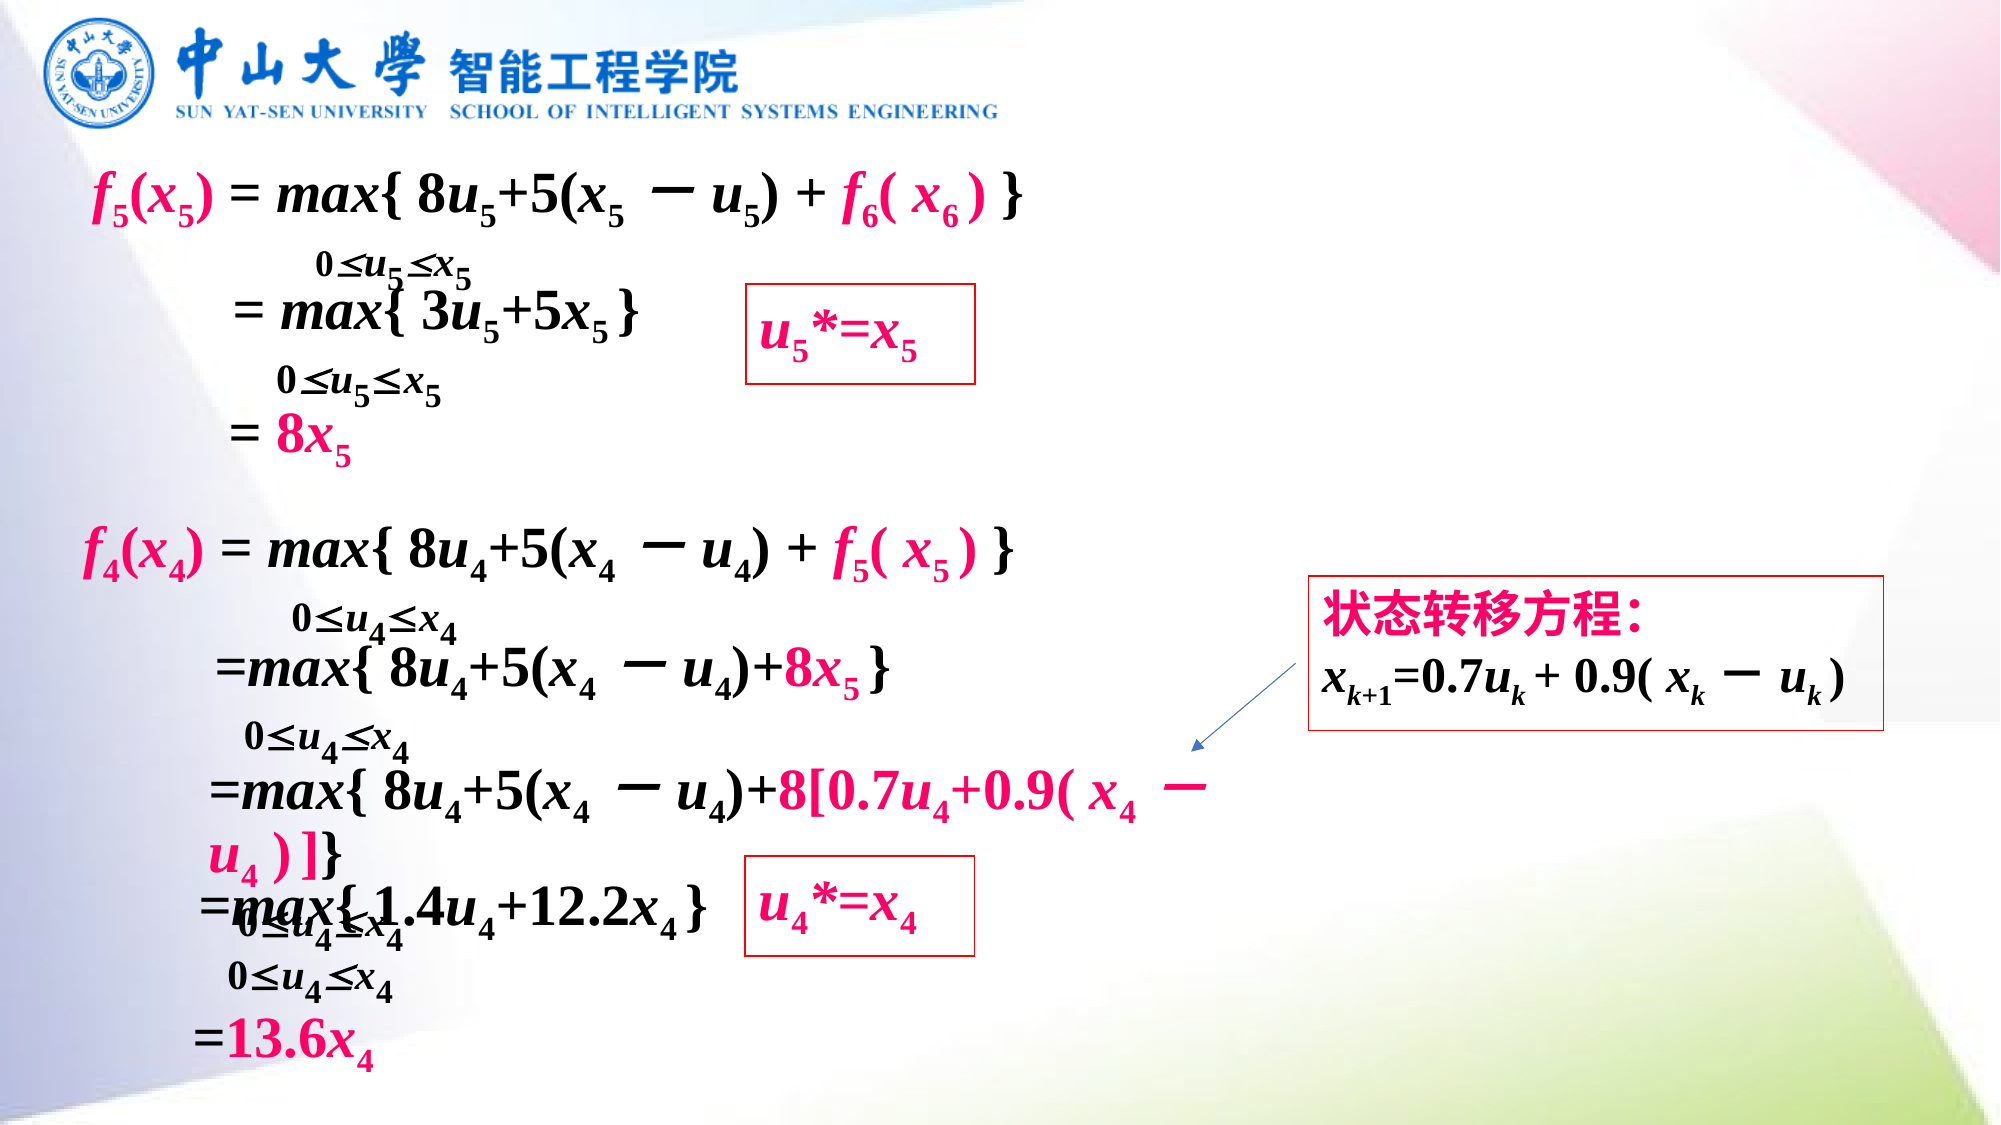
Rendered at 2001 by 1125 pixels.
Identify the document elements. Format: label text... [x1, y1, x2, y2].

text_box =max{ 8u4+5(x4－u4)+8[0.7u4+0.9( x4－u4 ) ]} 0u4x4 [195, 751, 1362, 892]
text_box 通常选择所求解问题的关键变量作为决策变量，同时 要给出决策变量的取值范围，即确定允许决策集合。 [0, 0, 2000, 1125]
text_box =13.6x4 [178, 993, 492, 1084]
text_box f5(x5) = max{ 8u5+5(x5－u5) + f6( x6 ) } 0u5x5 [79, 154, 1078, 282]
text_box f4(x4) = max{ 8u4+5(x4－u4) + f5( x5 ) } 0u4x4 [69, 509, 1422, 641]
text_box =max{ 8u4+5(x4－u4)+8x5 } 0u4x4 [201, 628, 922, 751]
text_box =max{ 1.4u4+12.2x4 } 0u4x4 [184, 867, 794, 998]
text_box 状态转移方程： xk+1=0.7uk + 0.9( xk－uk ) [1308, 576, 1884, 731]
text_box u5*=x5 [745, 284, 976, 385]
text_box = 8x5 [214, 388, 386, 479]
picture [39, 0, 1000, 150]
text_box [1191, 663, 1296, 752]
text_box = max{ 3u5+5x5 } 0u5x5 [218, 271, 694, 403]
text_box u4*=x4 [745, 856, 975, 956]
